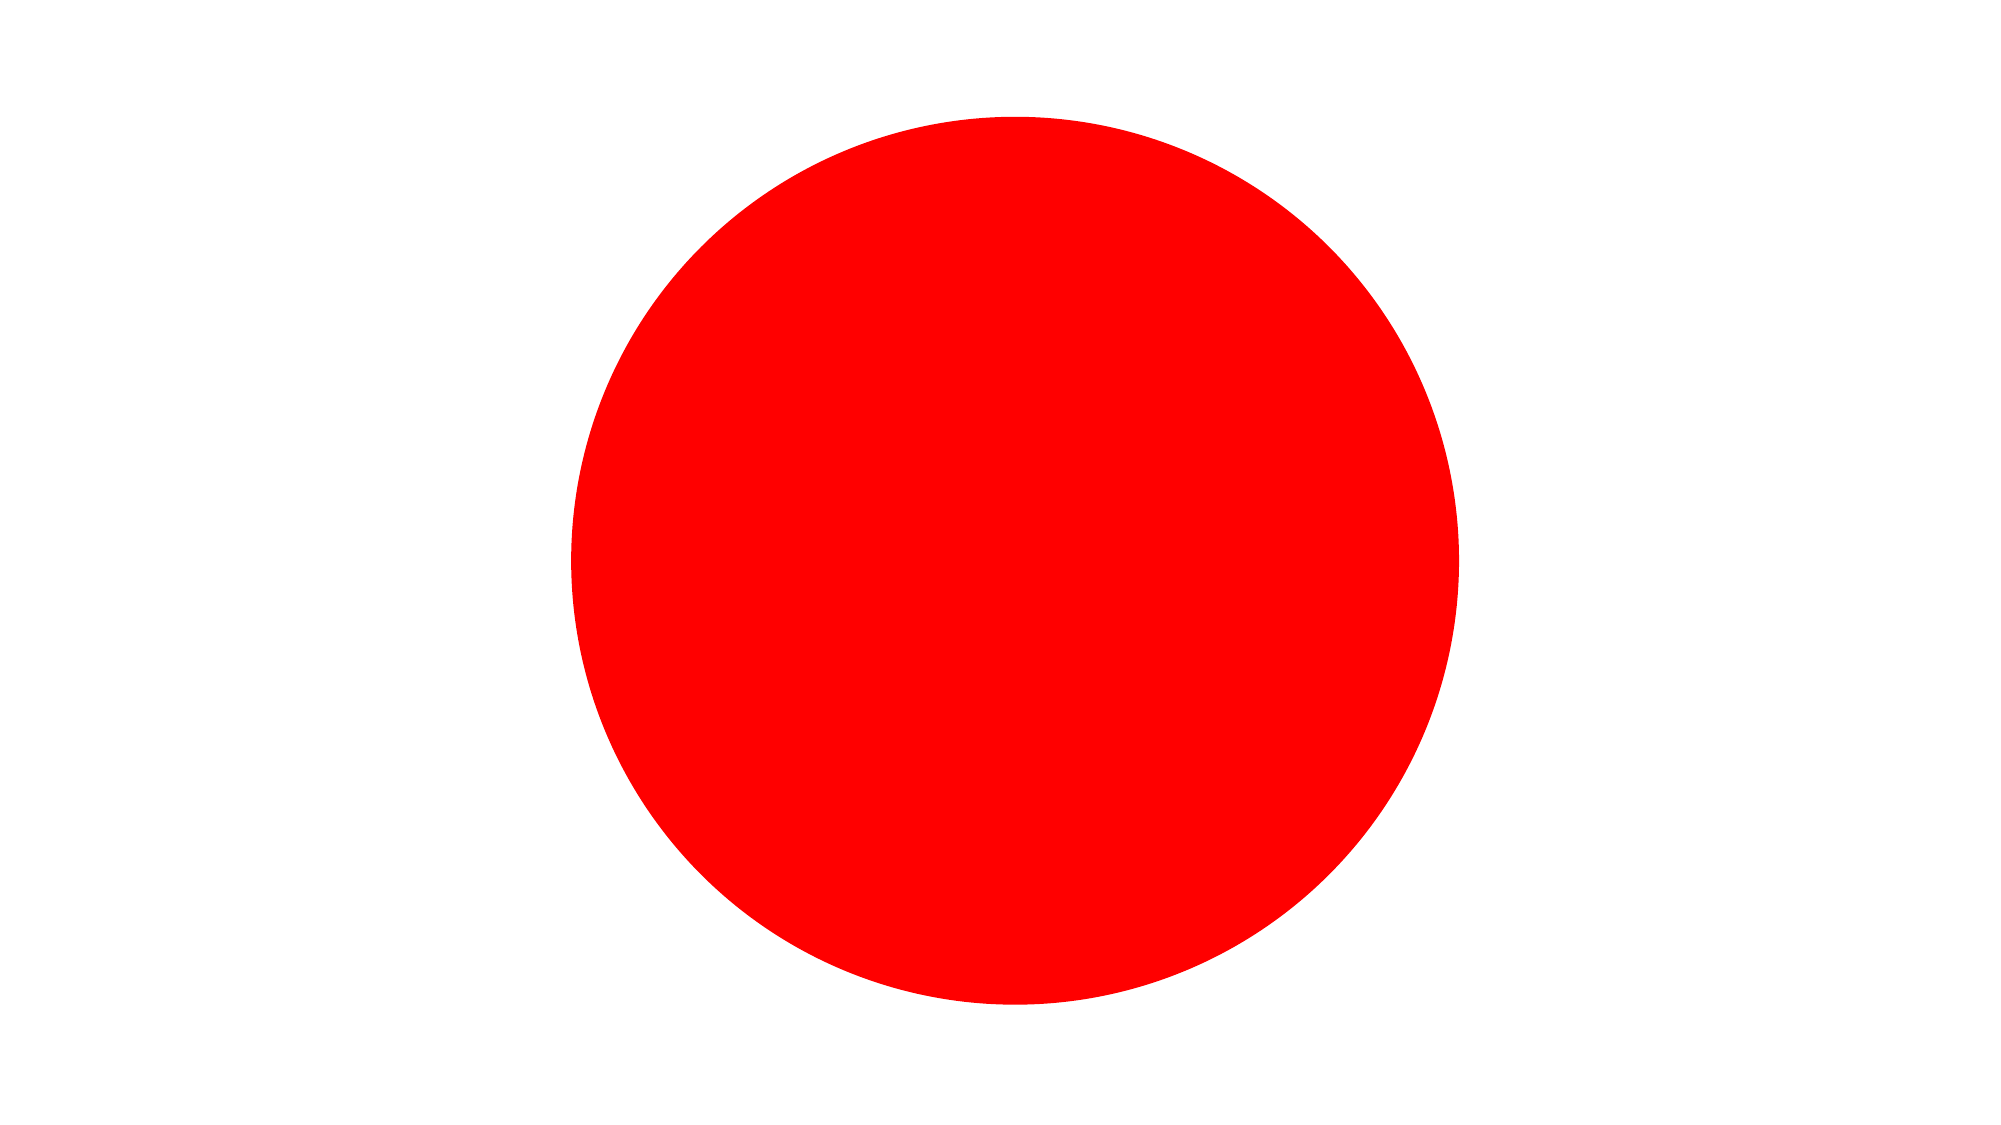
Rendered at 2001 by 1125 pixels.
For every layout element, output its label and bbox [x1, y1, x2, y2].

text_box [571, 116, 1460, 1005]
